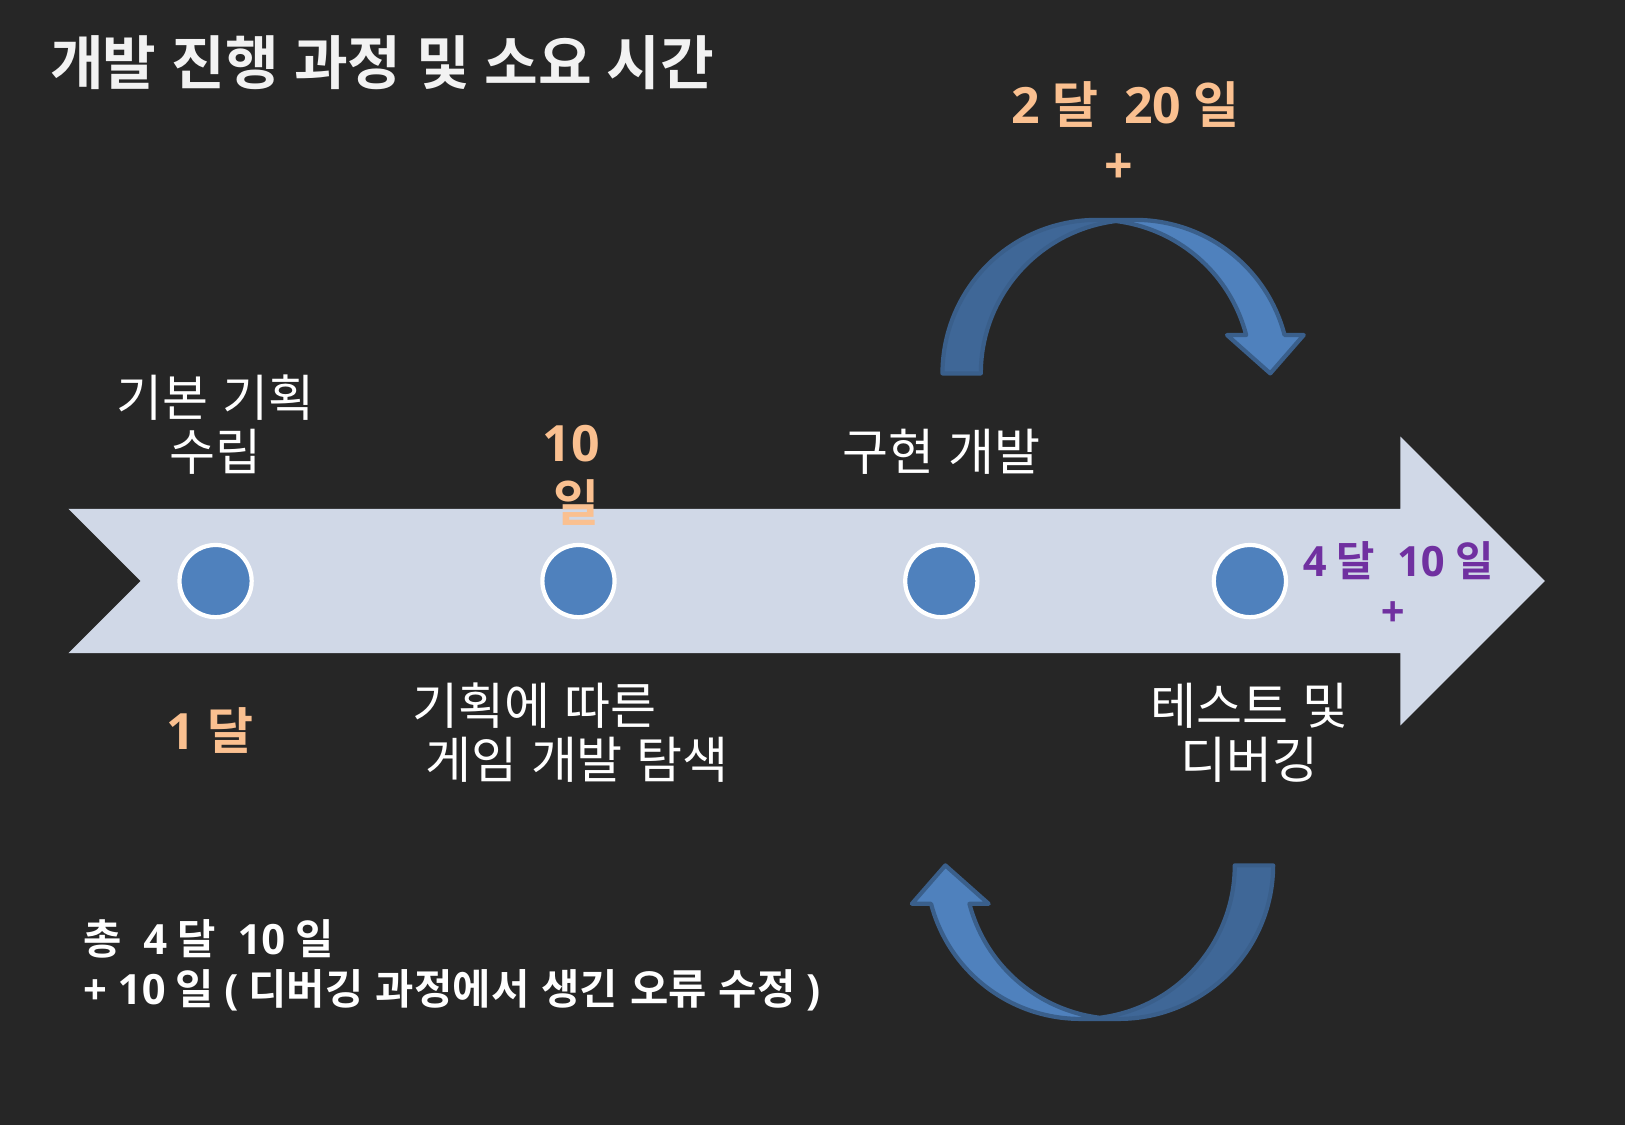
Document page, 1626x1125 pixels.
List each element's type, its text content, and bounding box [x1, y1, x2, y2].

text_box 총 4달 10일 + 10일(디버깅 과정에서 생긴 오류 수정) [68, 949, 860, 1020]
text_box 개발 진행 과정 및 소요 시간 [35, 40, 1226, 104]
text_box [68, 219, 1546, 943]
text_box [949, 951, 1250, 1022]
